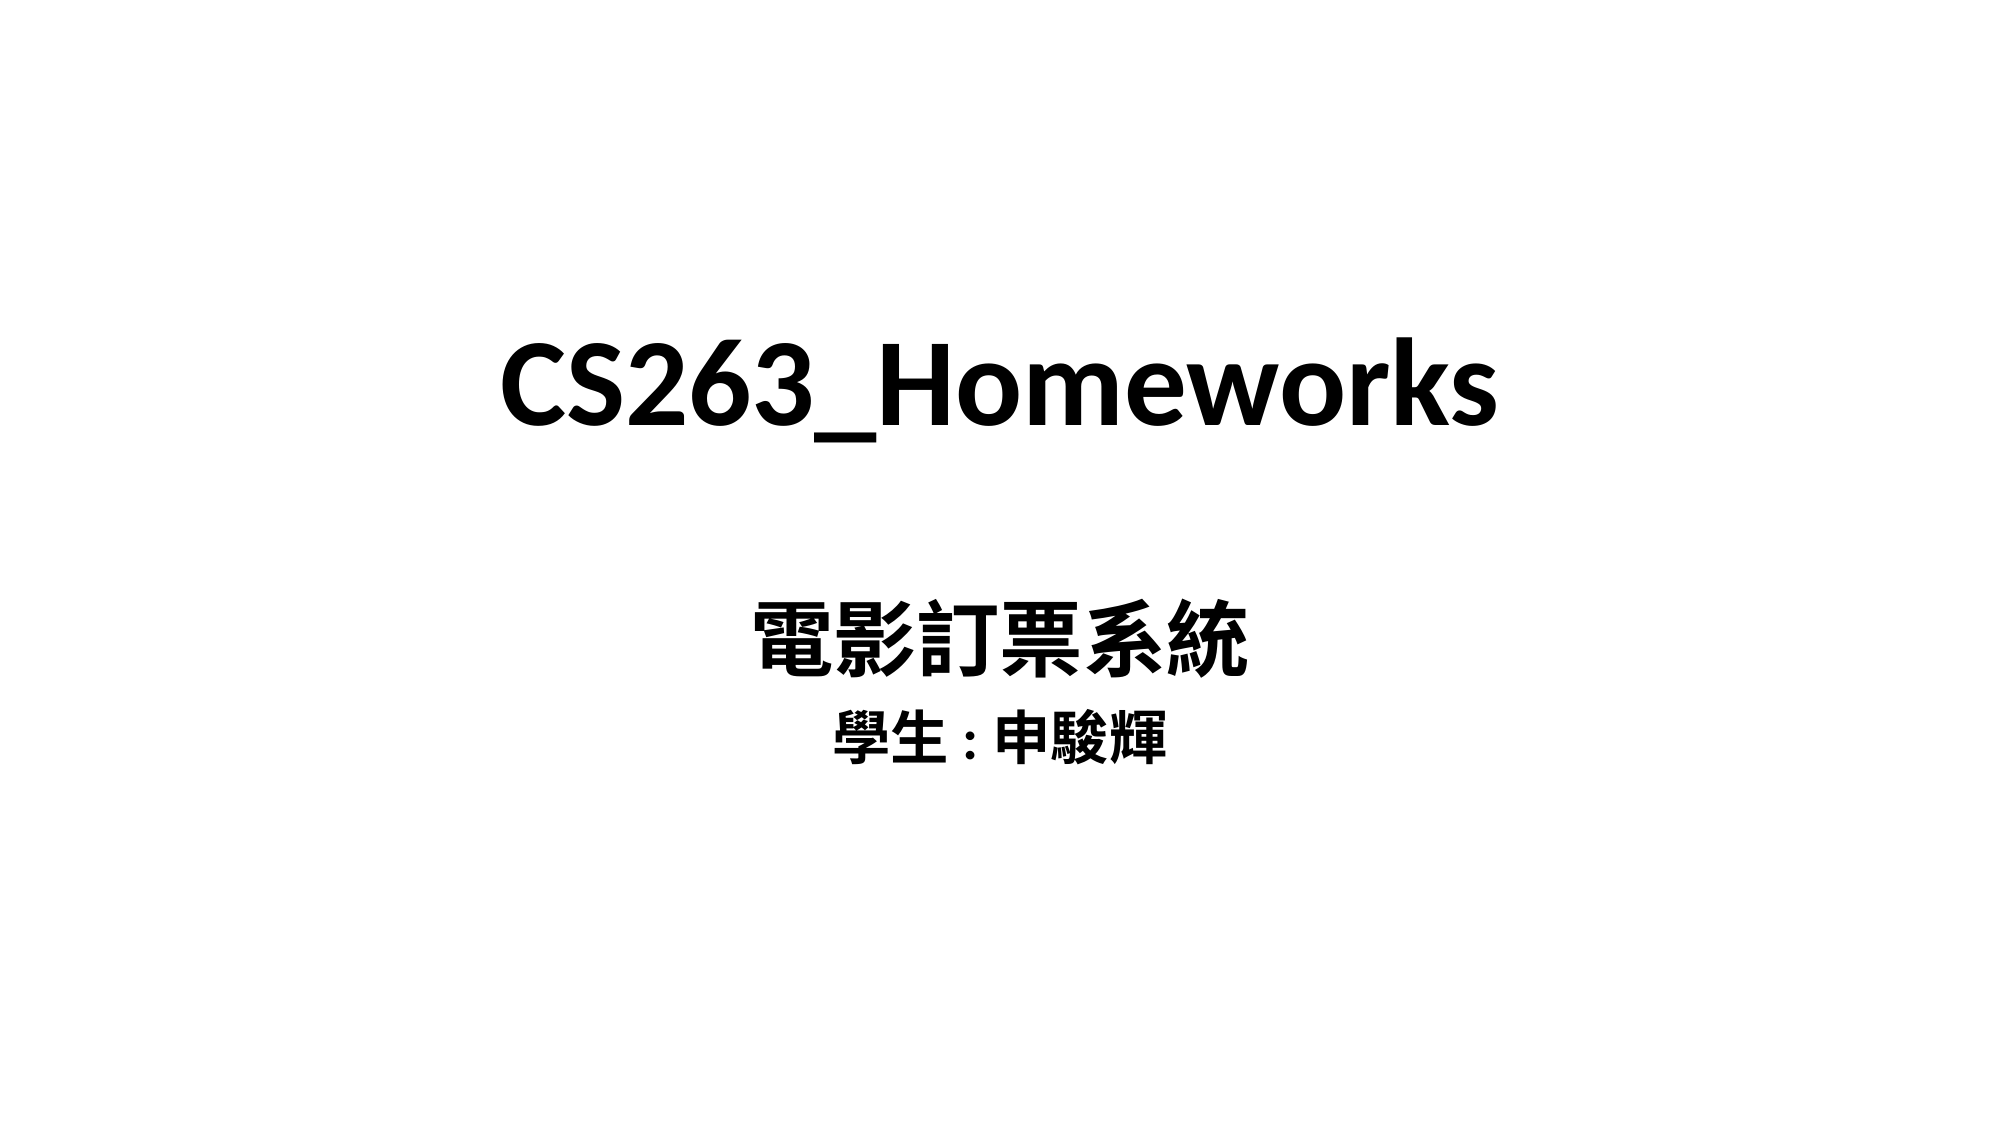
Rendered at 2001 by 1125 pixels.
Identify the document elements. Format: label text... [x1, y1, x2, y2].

title CS263_Homeworks [249, 184, 1750, 461]
subtitle 電影訂票系統 學生:申駿輝 [249, 590, 1750, 863]
